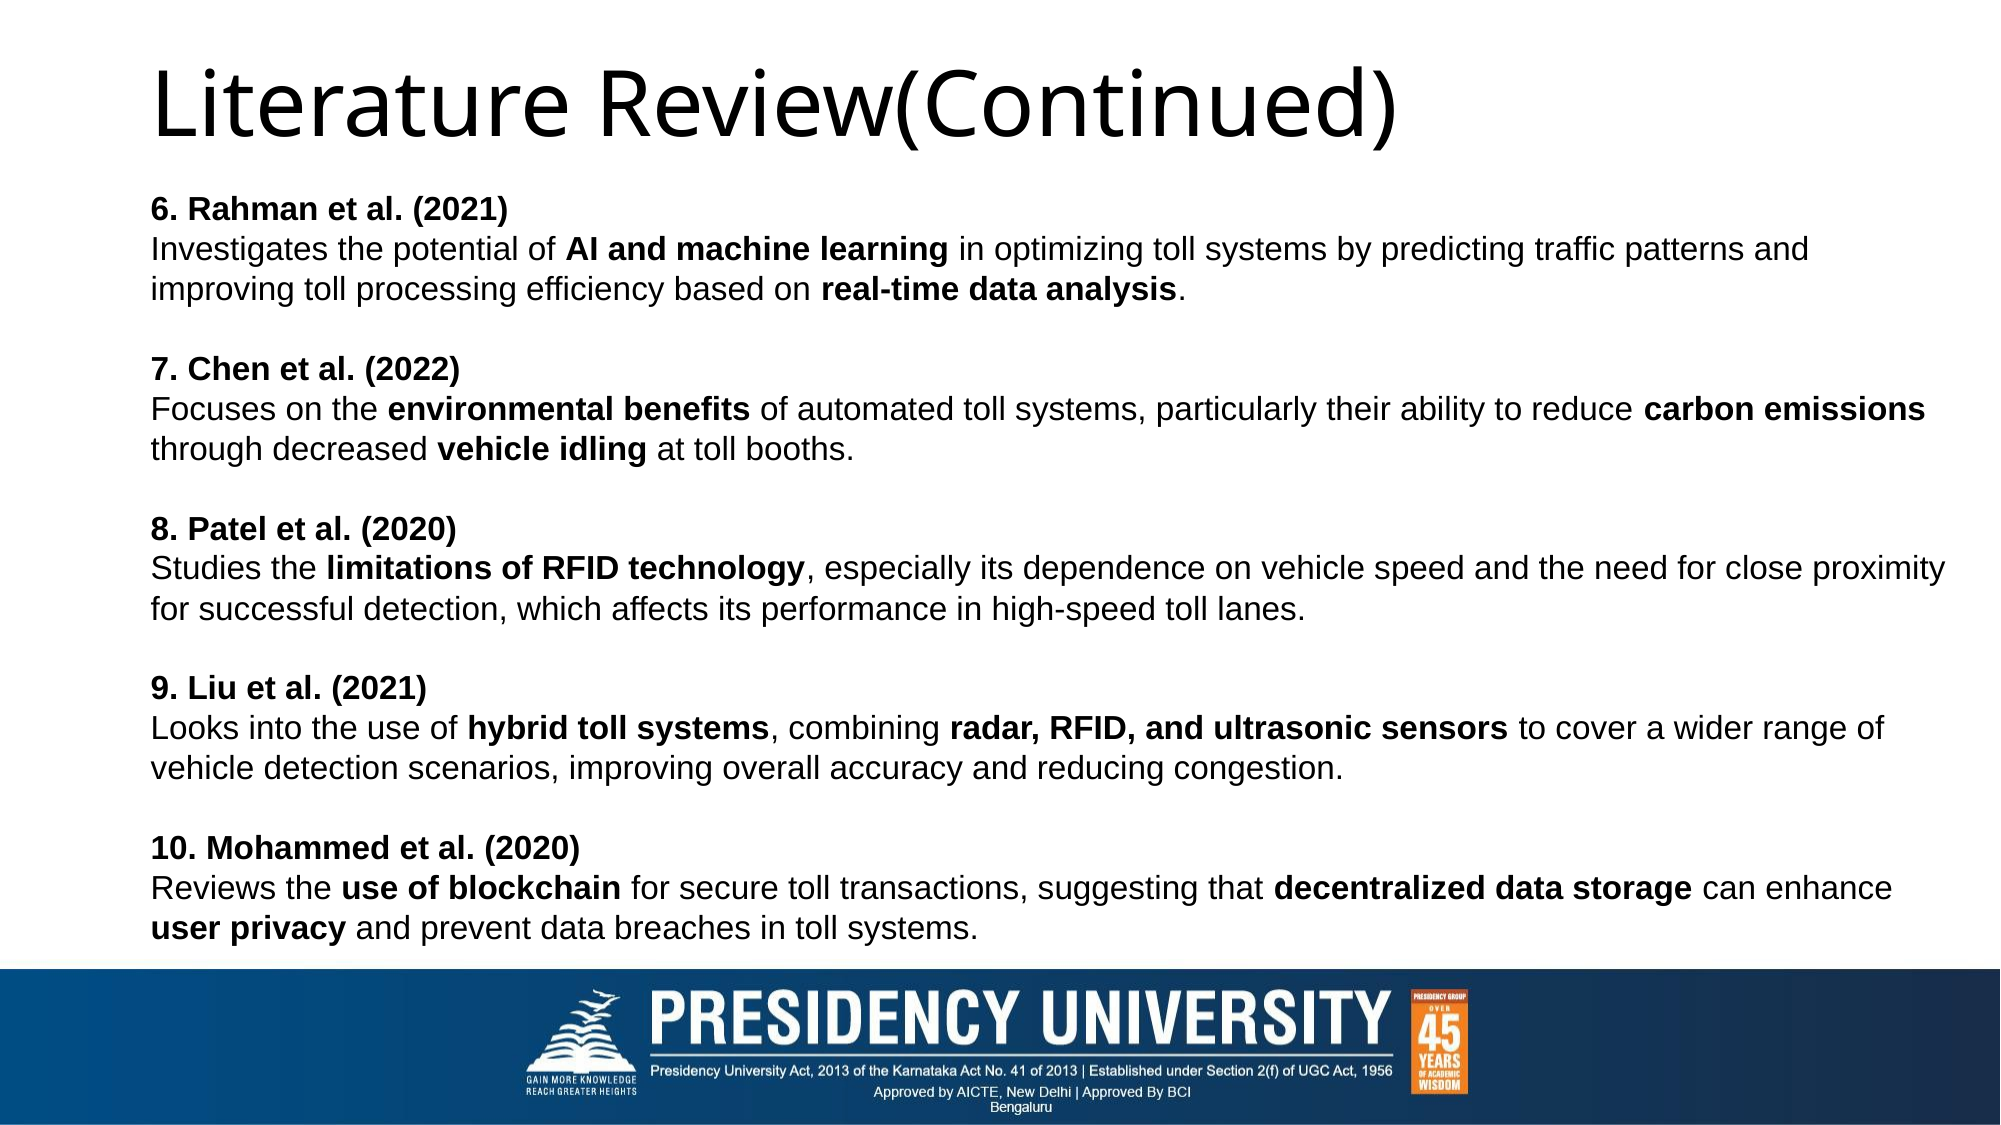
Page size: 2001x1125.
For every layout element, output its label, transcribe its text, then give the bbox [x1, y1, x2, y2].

picture [0, 959, 2000, 1125]
title Literature Review(Continued) [150, 45, 1617, 157]
list 6. Rahman et al. (2021) Investigates the potential of AI and machine learning in optimizing toll systems by predicting traffic patterns and improving toll processing efficiency based on real-time data analysis. 7. Chen et al. (2022) Focuses on the environmental benefits of automated toll systems, particularly their ability to reduce carbon emissions through decreased vehicle idling at toll booths. 8. Patel et al. (2020) Studies the limitations of RFID technology, especially its dependence on vehicle speed and the need for close proximity for successful detection, which affects its performance in high-speed toll lanes. 9. Liu et al. (2021) Looks into the use of hybrid toll systems, combining radar, RFID, and ultrasonic sensors to cover a wider range of vehicle detection scenarios, improving overall accuracy and reducing congestion. 10. Mohammed et al. (2020) Reviews the use of blockchain for secure toll transactions, suggesting that decentralized data storage can enhance user privacy and prevent data breaches in toll systems. [150, 187, 1949, 955]
